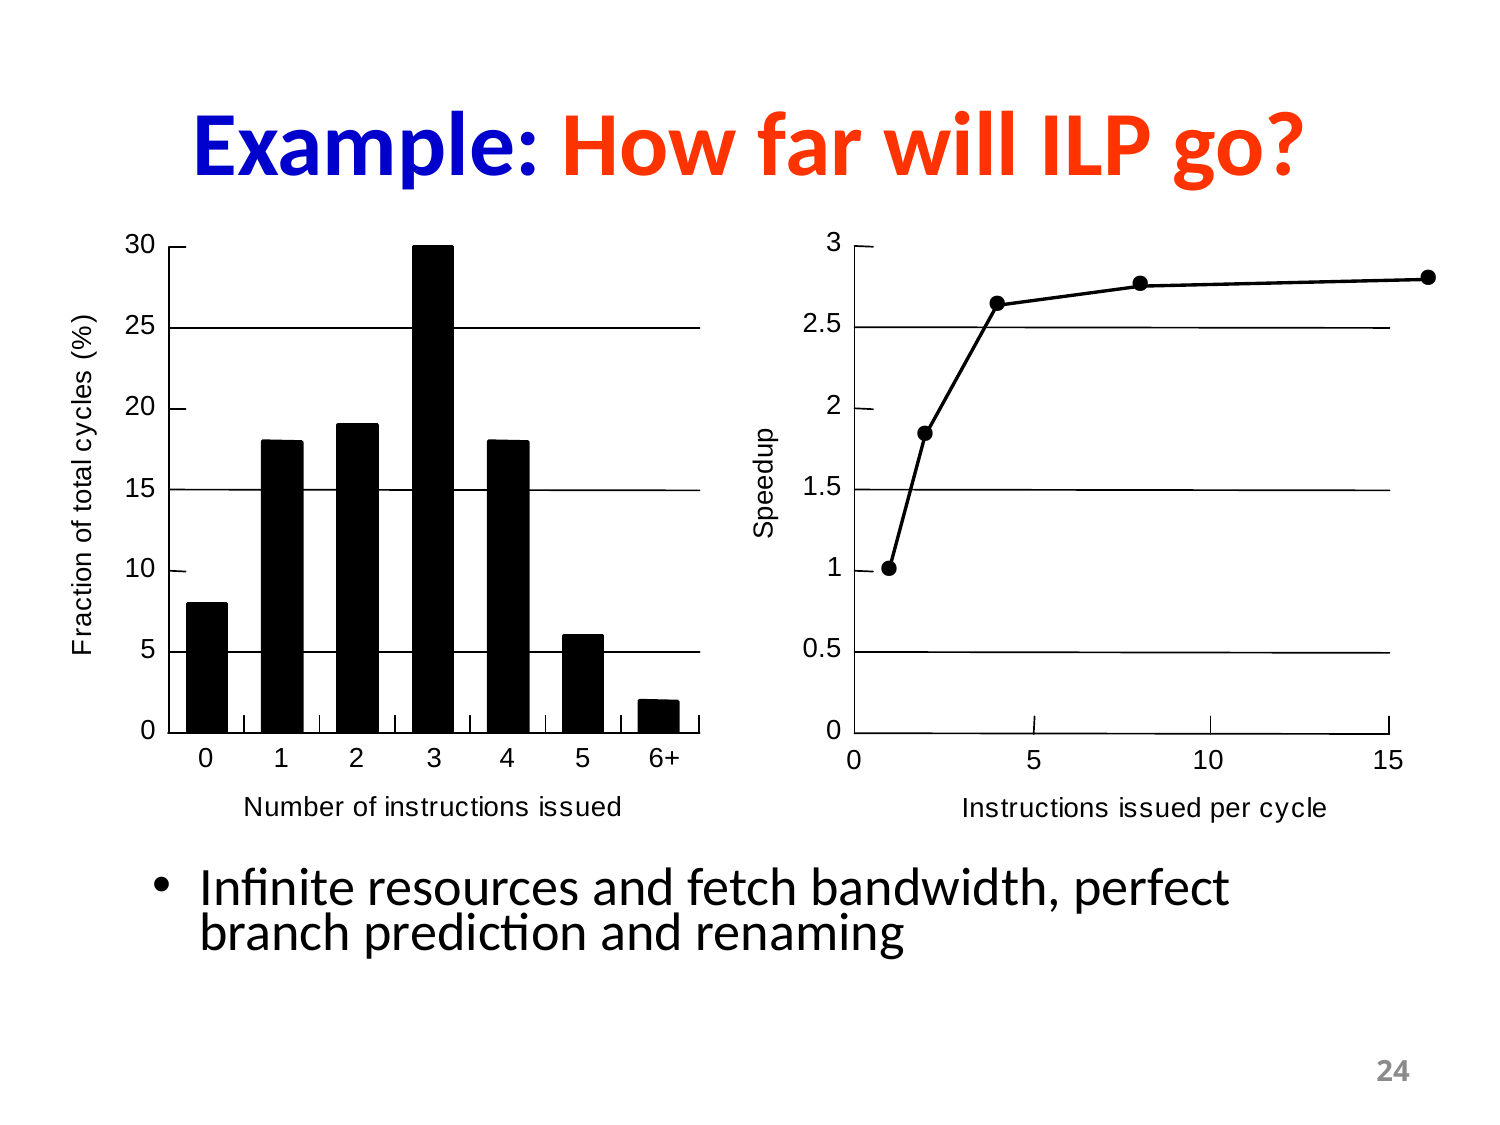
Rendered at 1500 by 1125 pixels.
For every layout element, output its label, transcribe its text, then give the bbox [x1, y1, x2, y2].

slide_number 24 [1074, 1042, 1425, 1103]
list Infinite resources and fetch bandwidth, perfect branch prediction and renaming [137, 862, 1388, 1025]
picture [62, 224, 1441, 826]
title Example: How far will ILP go? [75, 45, 1425, 223]
